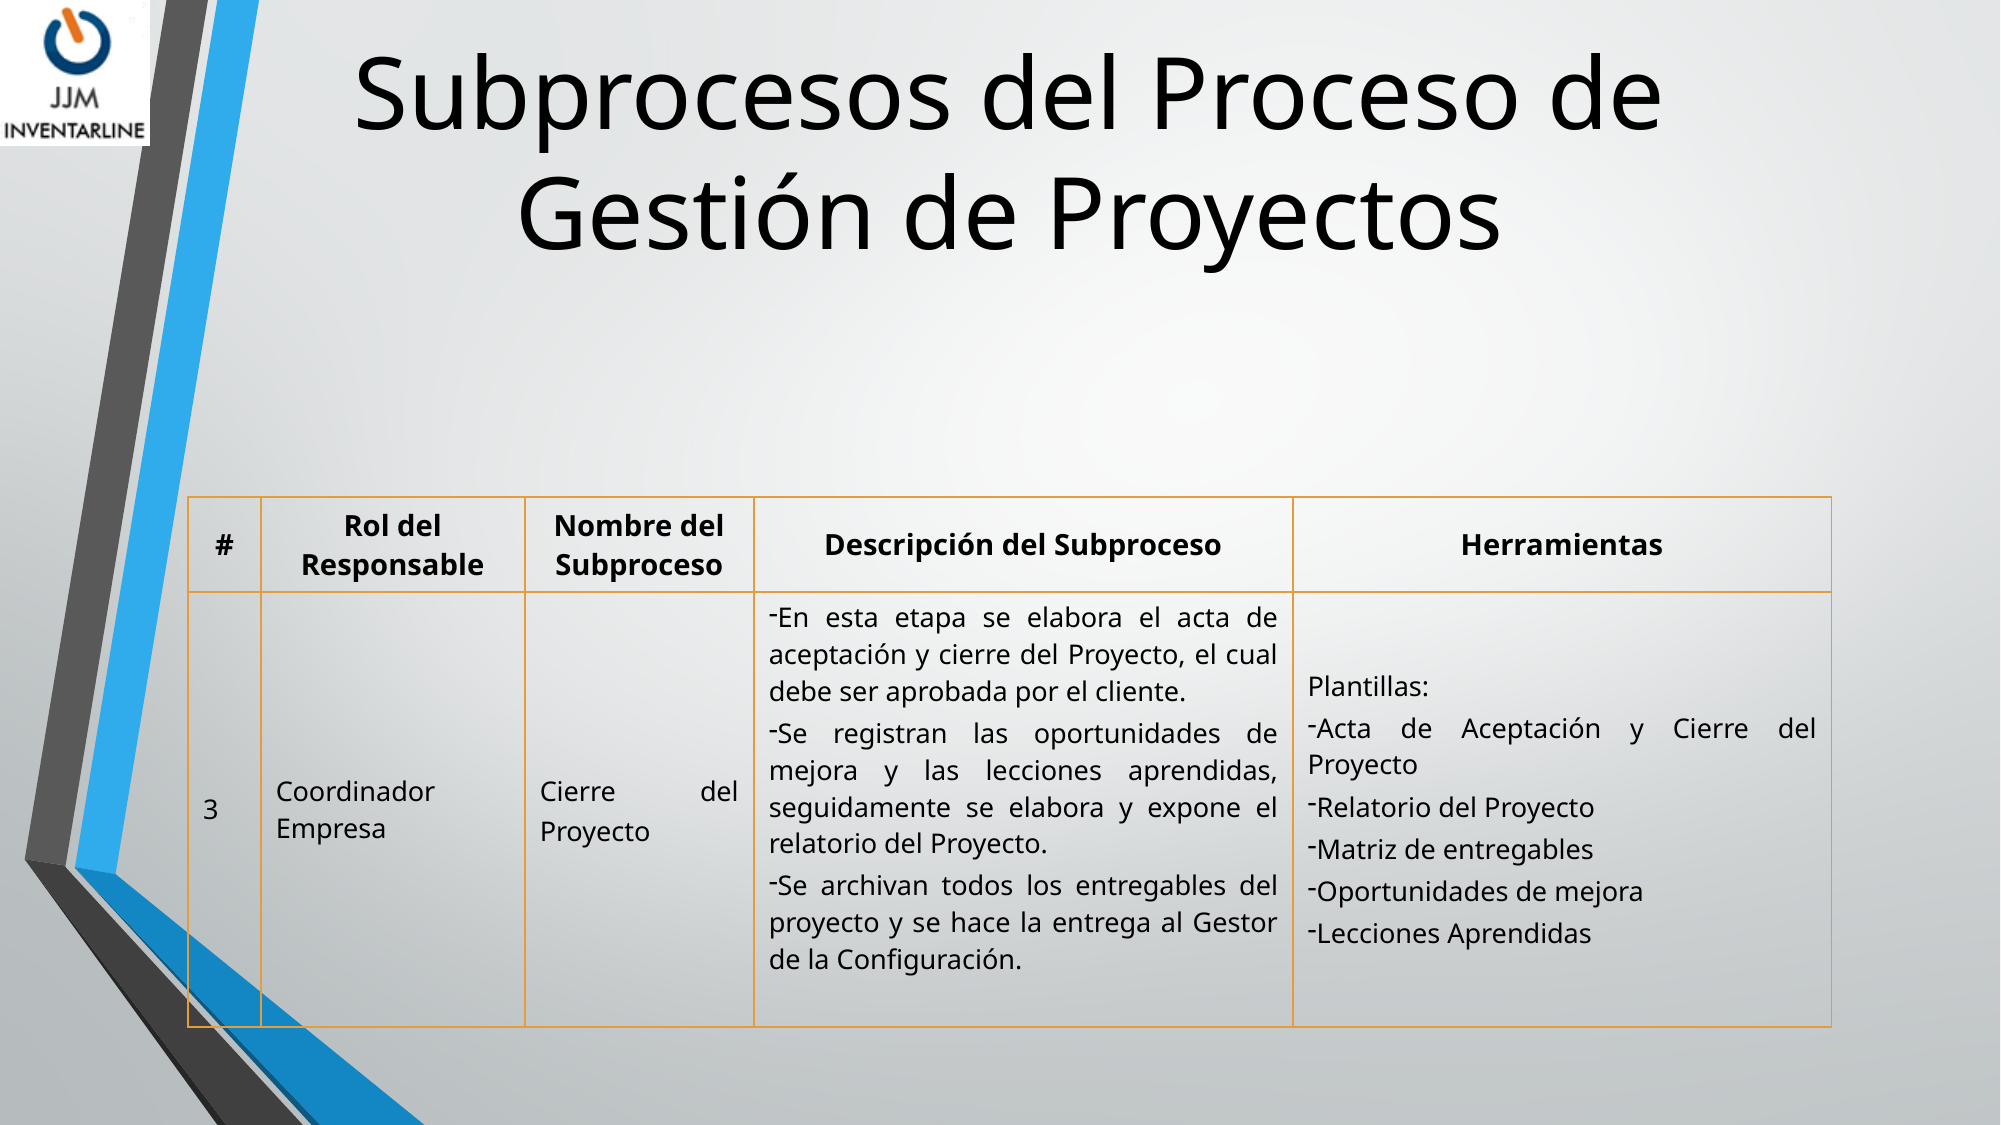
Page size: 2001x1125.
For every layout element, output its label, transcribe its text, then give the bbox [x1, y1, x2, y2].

title Subprocesos del Proceso de Gestión de Proyectos [188, 6, 1832, 294]
table_cell Coordinador Empresa [262, 593, 524, 1026]
table_header Nombre del Subproceso [526, 498, 753, 591]
table_header Rol del Responsable [262, 498, 524, 591]
picture [0, 0, 151, 146]
table_cell En esta etapa se elabora el acta de aceptación y cierre del Proyecto, el cual debe ser aprobada por el cliente. Se registran las oportunidades de mejora y las lecciones aprendidas, seguidamente se elabora y expone el relatorio del Proyecto. Se archivan todos los entregables del proyecto y se hace la entrega al Gestor de la Configuración. [755, 593, 1292, 1026]
table_cell 3 [189, 593, 260, 1026]
table_header # [189, 498, 260, 591]
table_header Herramientas [1294, 498, 1831, 591]
table_header Descripción del Subproceso [755, 498, 1292, 591]
table_cell Plantillas: Acta de Aceptación y Cierre del Proyecto Relatorio del Proyecto Matriz de entregables Oportunidades de mejora Lecciones Aprendidas [1294, 593, 1831, 1026]
table_cell Cierre del Proyecto [526, 593, 753, 1026]
